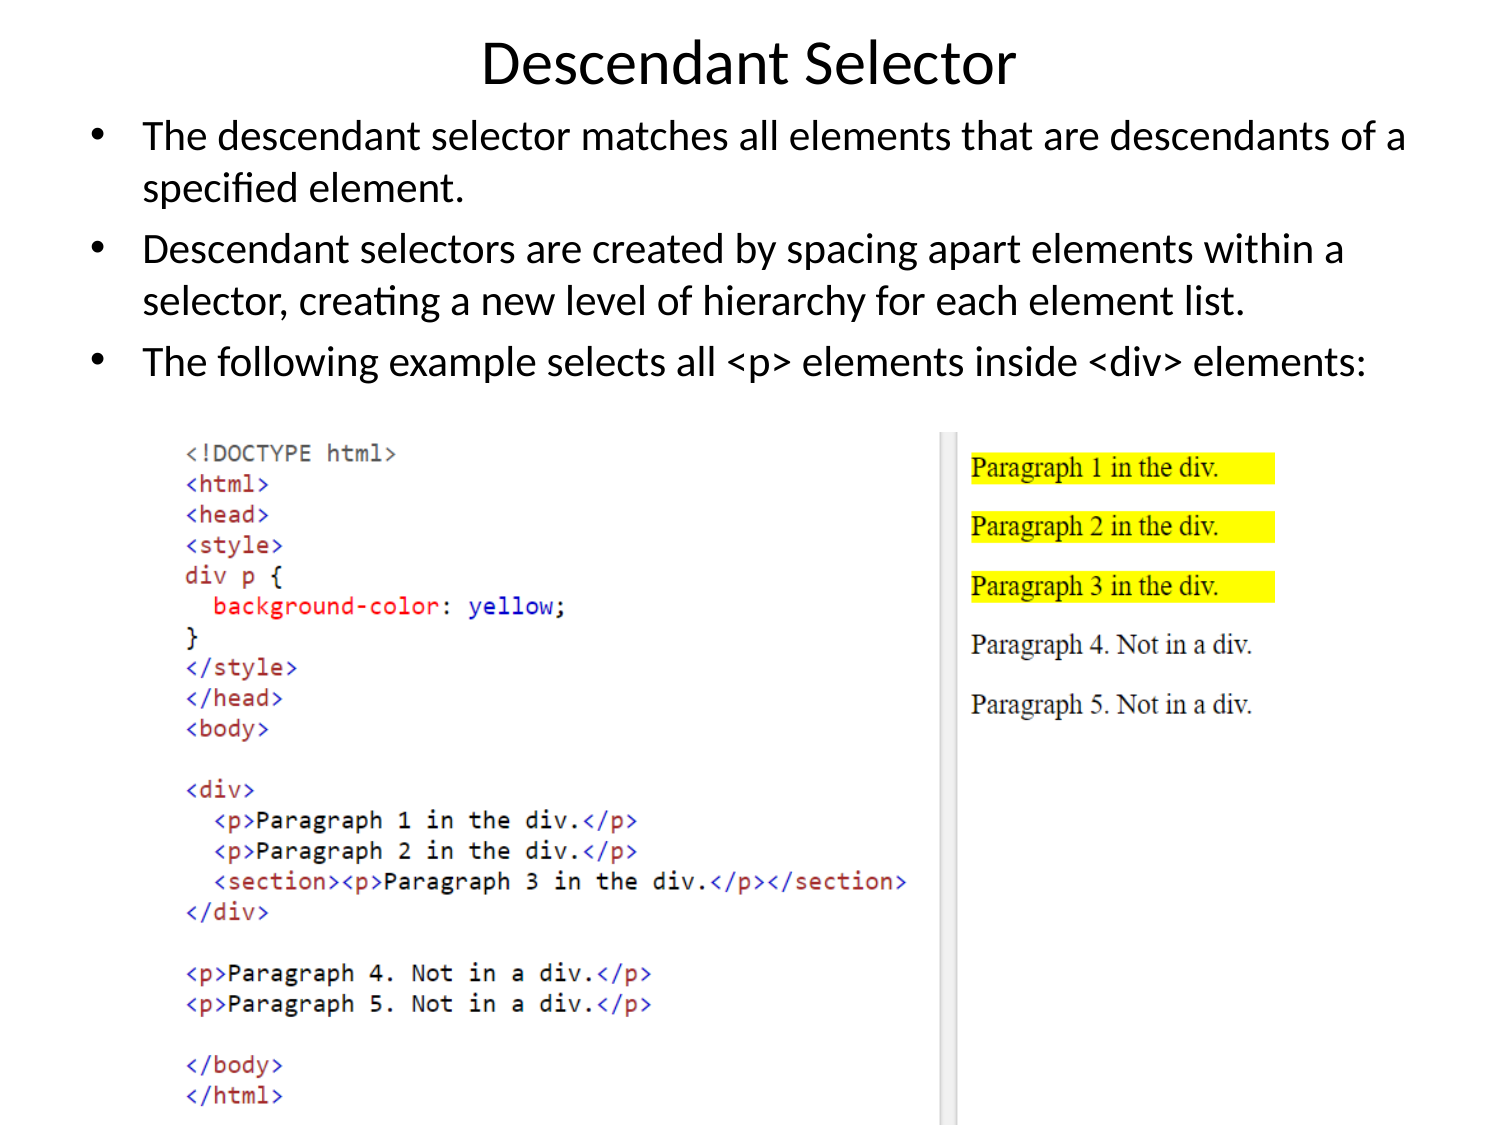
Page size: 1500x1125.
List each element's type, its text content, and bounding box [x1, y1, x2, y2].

title Descendant Selector [75, 12, 1425, 99]
picture [174, 432, 1276, 1125]
list The descendant selector matches all elements that are descendants of a specified element. Descendant selectors are created by spacing apart elements within a selector, creating a new level of hierarchy for each element list. The following example selects all <p> elements inside <div> elements: [75, 99, 1425, 433]
